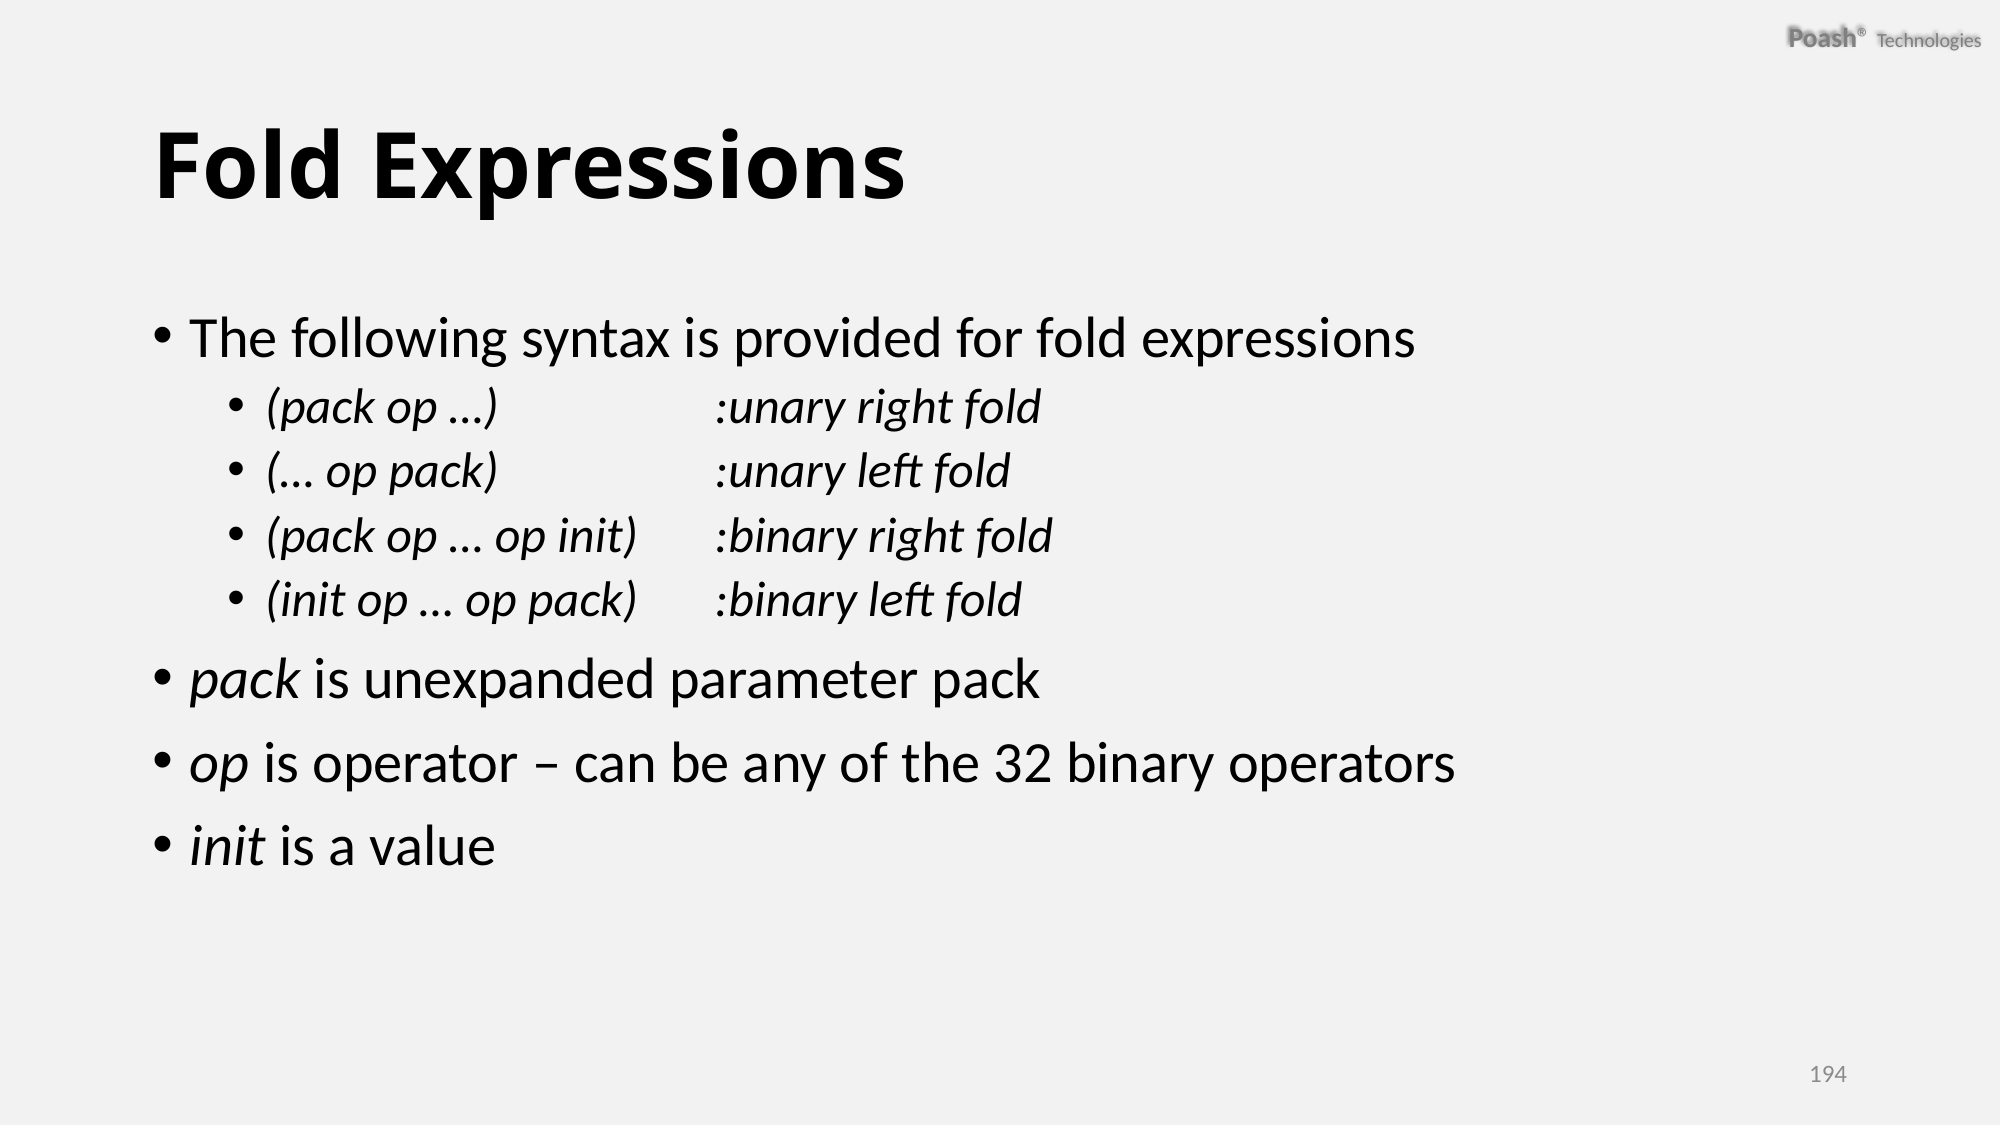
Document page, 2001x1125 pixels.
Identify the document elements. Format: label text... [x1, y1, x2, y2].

list The following syntax is provided for fold expressions (pack op …) :unary right fold (… op pack) :unary left fold (pack op … op init) :binary right fold (init op … op pack) :binary left fold pack is unexpanded parameter pack op is operator – can be any of the 32 binary operators init is a value [137, 299, 1863, 1014]
slide_number 194 [1412, 1042, 1863, 1103]
title Fold Expressions [137, 59, 1863, 278]
